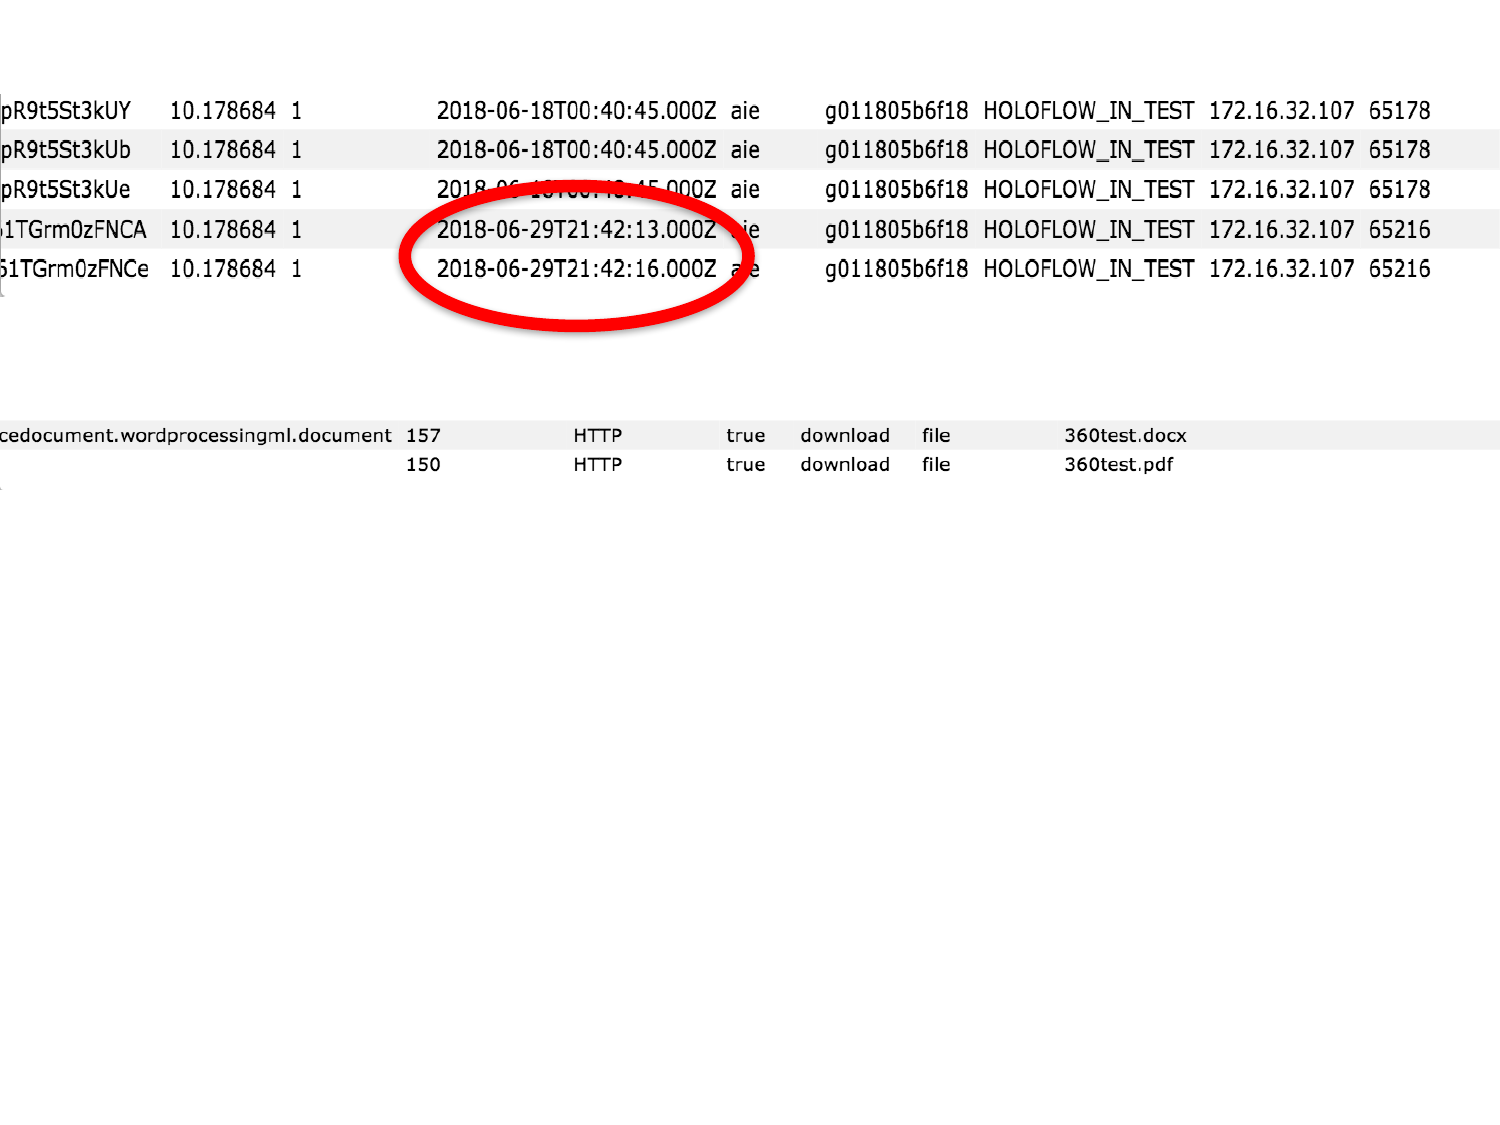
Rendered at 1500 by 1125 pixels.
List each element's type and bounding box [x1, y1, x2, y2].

picture [0, 93, 1500, 307]
text_box [481, 315, 672, 327]
picture [0, 417, 1500, 490]
